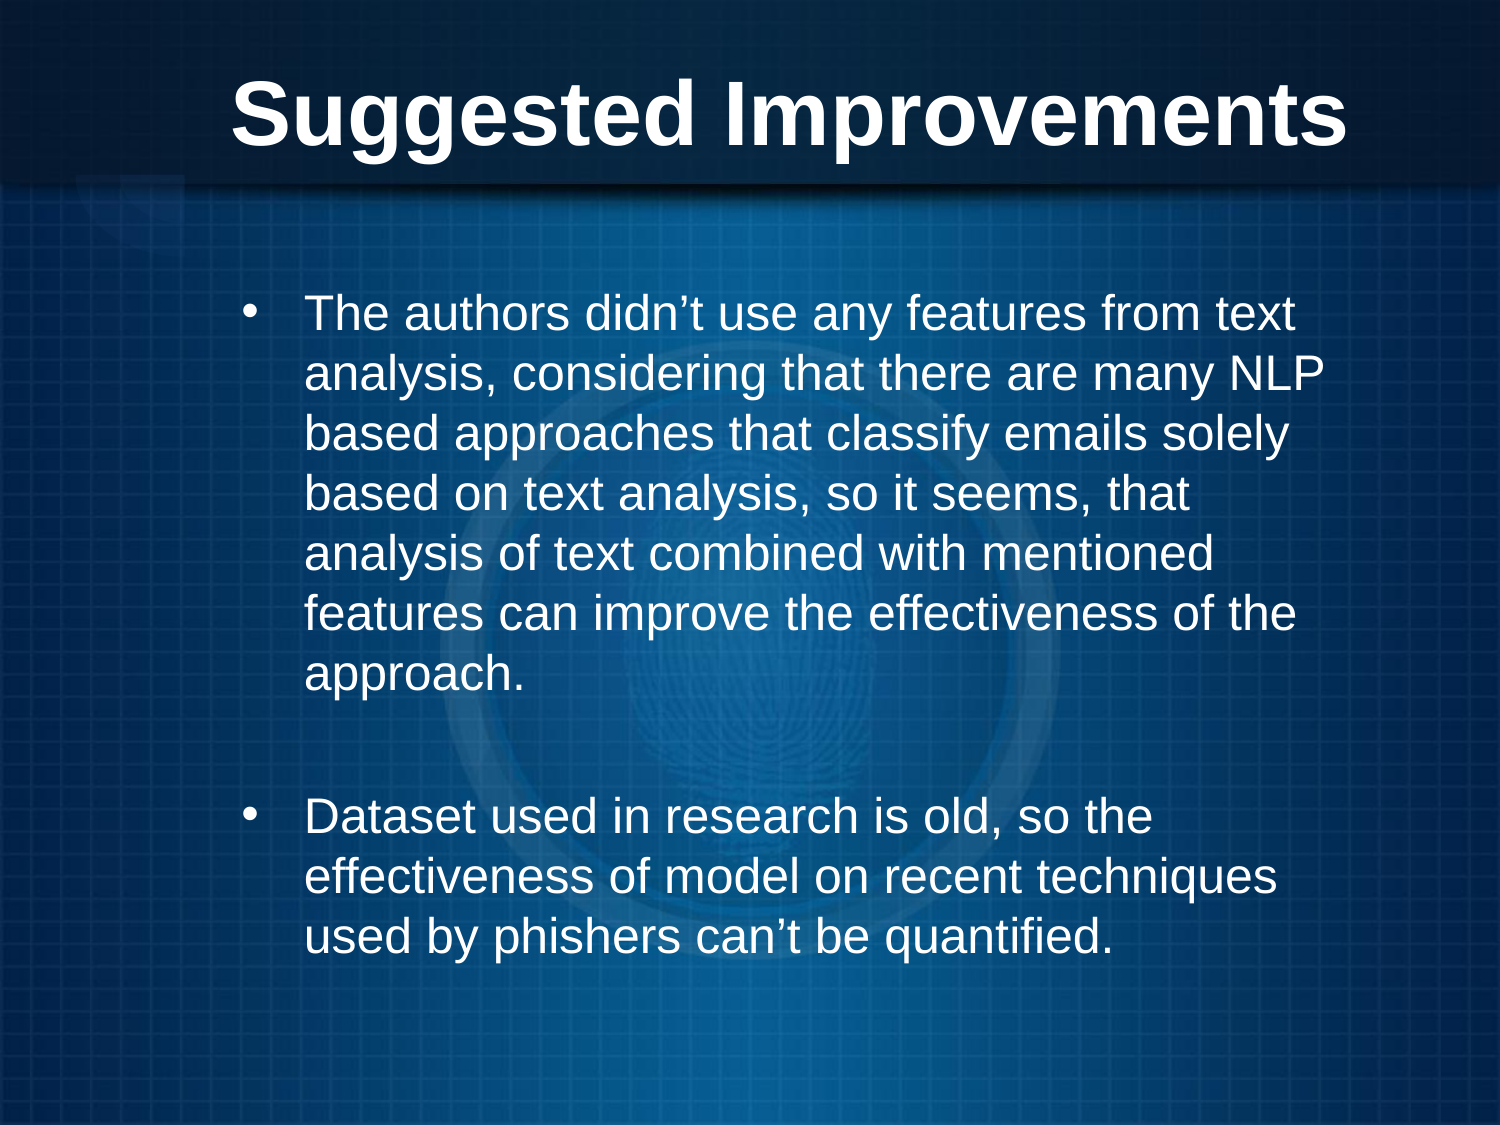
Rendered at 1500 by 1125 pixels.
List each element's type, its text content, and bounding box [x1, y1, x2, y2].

title Suggested Improvements [213, 0, 1368, 219]
picture [0, 0, 1500, 1125]
list The authors didn’t use any features from text analysis, considering that there are many NLP based approaches that classify emails solely based on text analysis, so it seems, that analysis of text combined with mentioned features can improve the effectiveness of the approach. Dataset used in research is old, so the effectiveness of model on recent techniques used by phishers can’t be quantified. [213, 265, 1368, 988]
